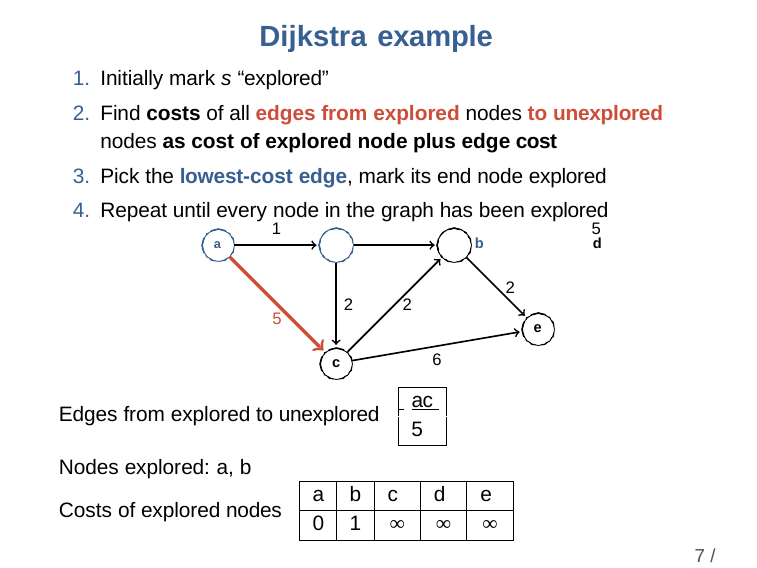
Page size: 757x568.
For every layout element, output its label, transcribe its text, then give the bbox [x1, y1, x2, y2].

table_cell ∞ [421, 511, 466, 540]
text_box Initially mark s “explored” Find costs of all edges from explored nodes to unexplored nodes as cost of explored node plus edge cost Pick the lowest-cost edge, mark its end node explored Repeat until every node in the graph has been explored 1 5 a b d 2 [70, 52, 668, 298]
table_header e [467, 482, 513, 510]
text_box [346, 240, 442, 332]
table_header d [421, 482, 466, 510]
title Dijkstra example [257, 13, 499, 52]
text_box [227, 240, 325, 352]
table_cell ∞ [375, 511, 420, 540]
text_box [397, 386, 448, 417]
text_box Costs of explored nodes [56, 495, 285, 522]
table_header a [300, 482, 336, 510]
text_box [397, 416, 447, 447]
table_cell ∞ [467, 511, 513, 540]
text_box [465, 256, 526, 317]
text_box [351, 327, 520, 362]
text_box D = [(b, 1), (c, 5), (d, ∞), (e, ∞)] [224, 242, 472, 368]
text_box Edges from explored to unexplored [56, 398, 383, 426]
picture [521, 312, 555, 346]
table_cell 0 [300, 511, 336, 540]
table_cell 1 [337, 511, 374, 540]
table_header c [375, 482, 420, 510]
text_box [330, 261, 341, 346]
text_box Nodes explored: a, b [56, 452, 254, 480]
table_header b [337, 482, 374, 510]
text_box 7 / 23 [692, 542, 740, 568]
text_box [201, 227, 472, 380]
